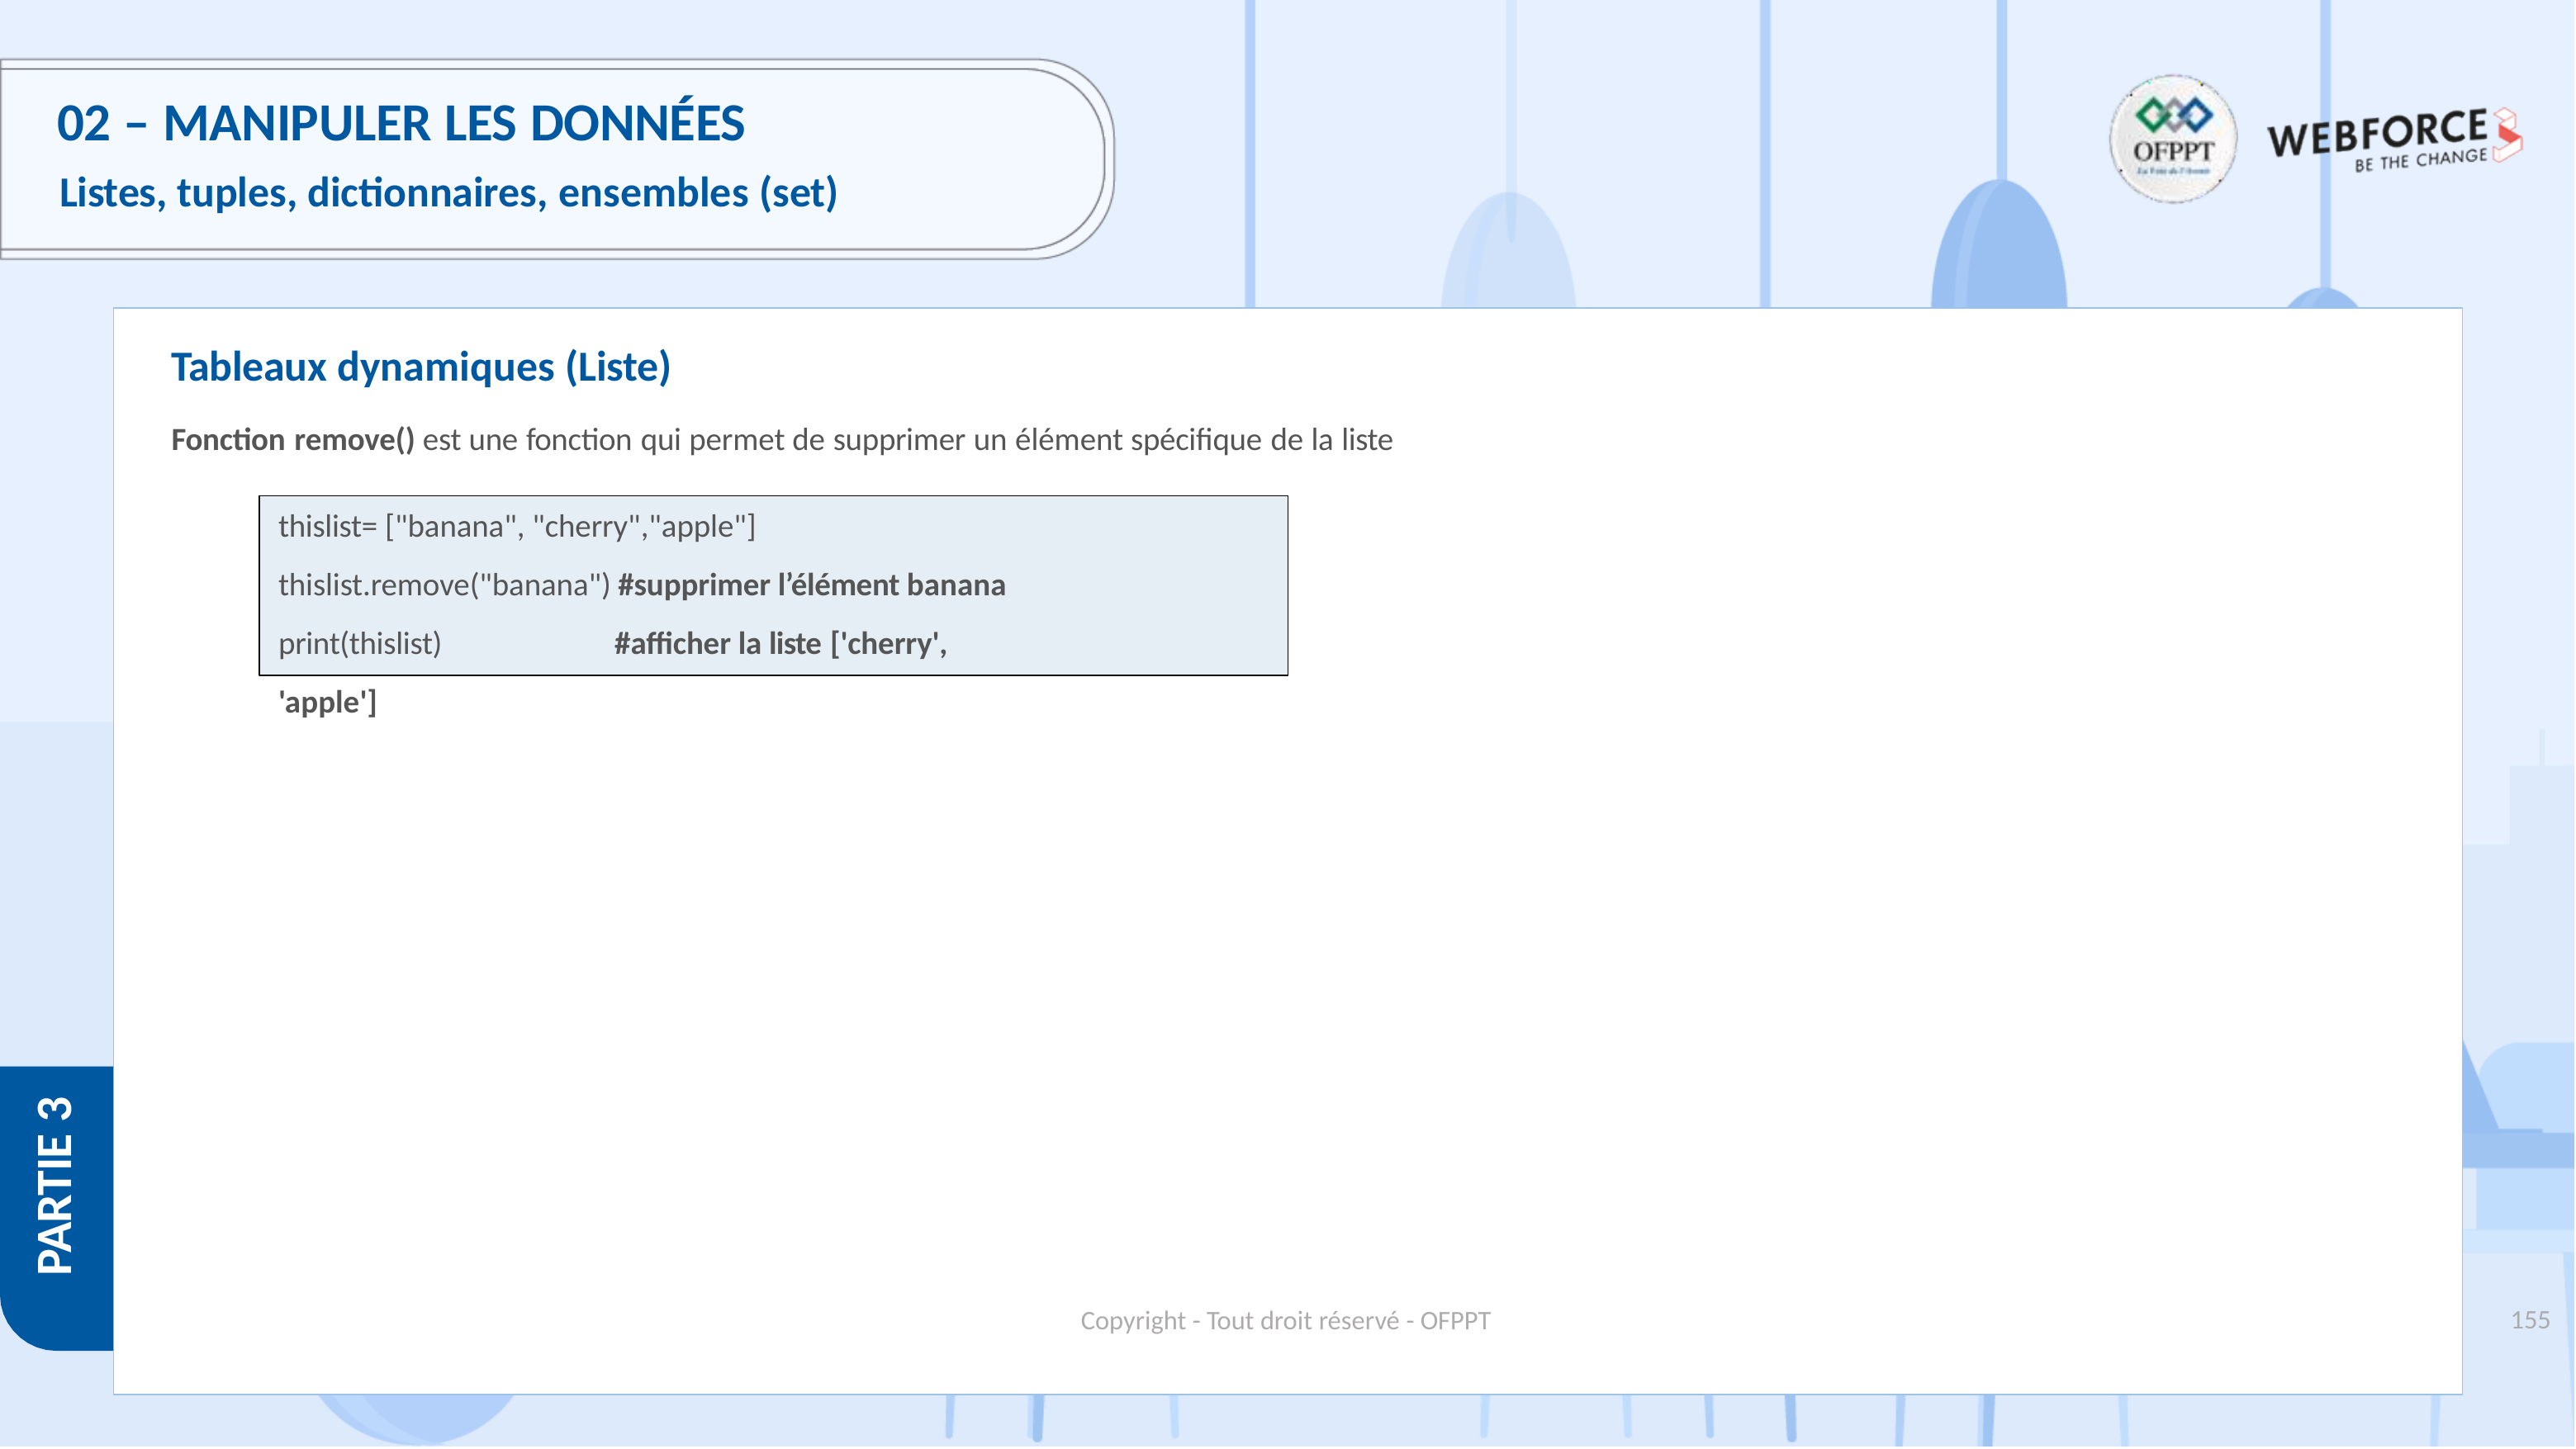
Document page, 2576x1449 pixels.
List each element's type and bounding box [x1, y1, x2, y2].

text_box [258, 495, 1290, 677]
text_box [0, 306, 2465, 1396]
picture [0, 0, 2575, 1447]
